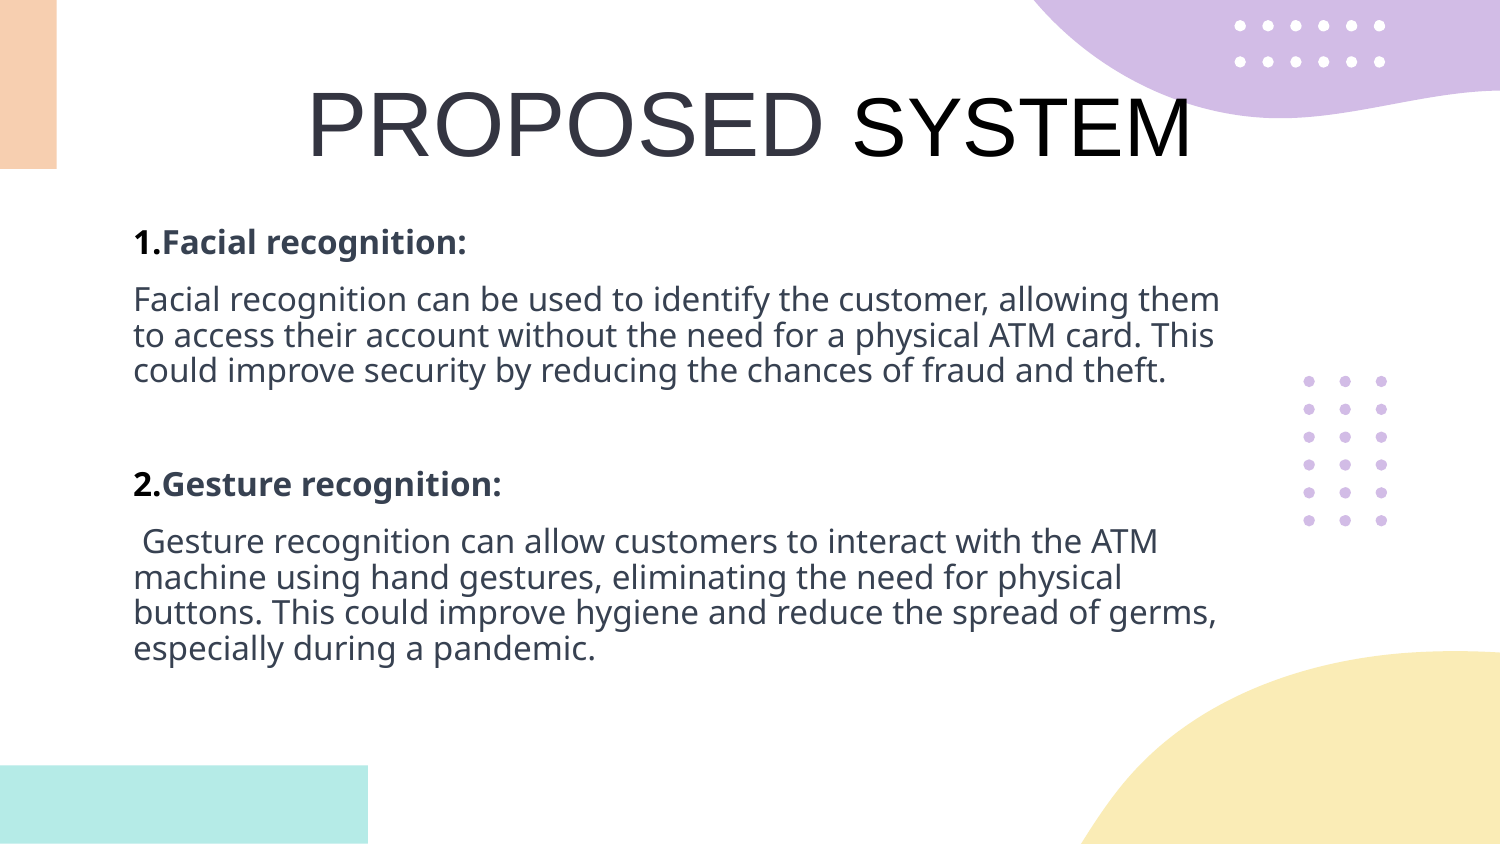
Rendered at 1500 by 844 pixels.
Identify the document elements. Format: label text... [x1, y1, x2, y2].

text_box [0, 0, 57, 169]
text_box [1285, 0, 1334, 120]
list 1.Facial recognition: Facial recognition can be used to identify the customer, allowing them to access their account without the need for a physical ATM card. This could improve security by reducing the chances of fraud and theft. 2.Gesture recognition: Gesture recognition can allow customers to interact with the ATM machine using hand gestures, eliminating the need for physical buttons. This could improve hygiene and reduce the spread of germs, especially during a pandemic. [118, 210, 1249, 693]
text_box [1080, 651, 1500, 844]
title PROPOSED SYSTEM [118, 50, 1382, 145]
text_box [1303, 375, 1388, 527]
